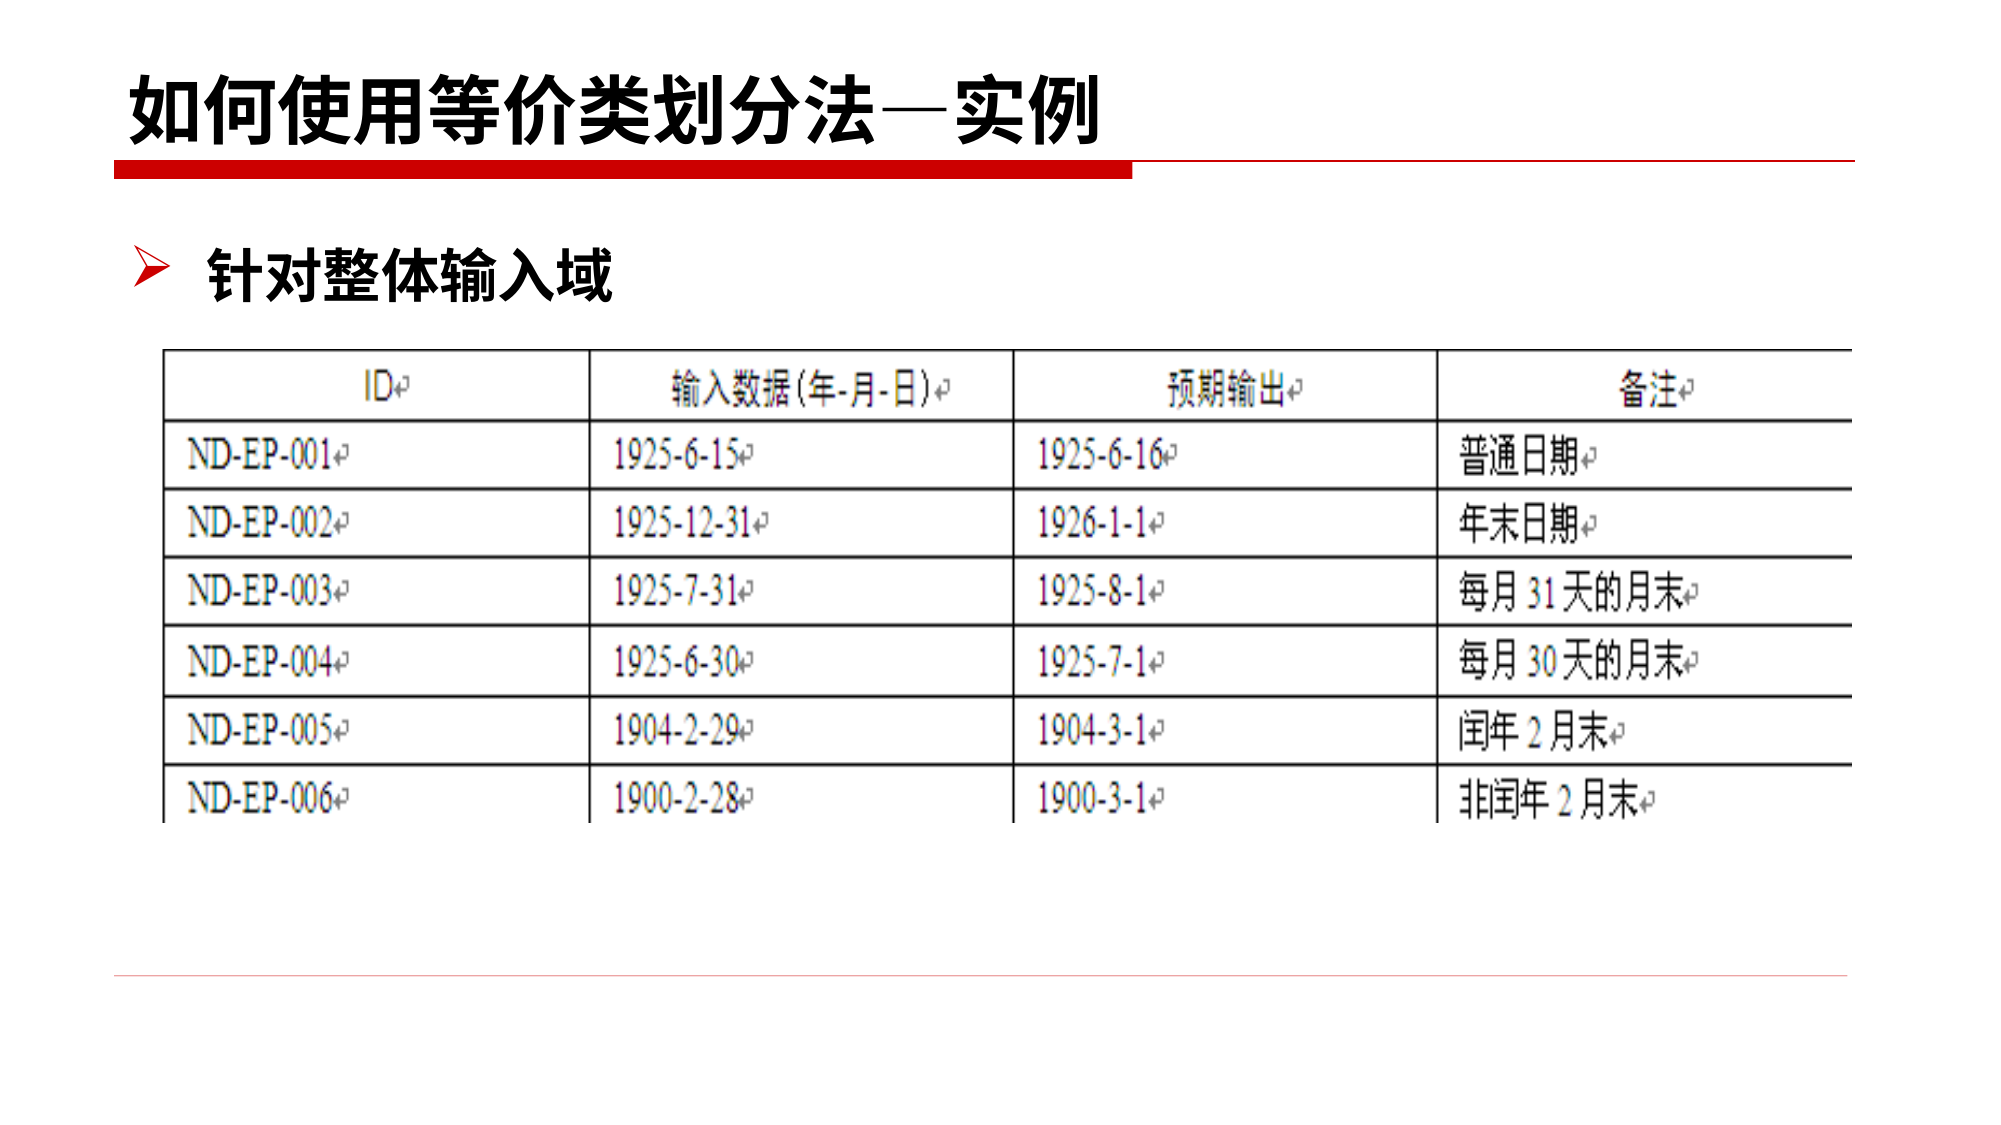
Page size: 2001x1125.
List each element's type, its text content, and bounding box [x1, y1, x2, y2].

title 如何使用等价类划分法—实例 [112, 42, 1863, 161]
picture [161, 349, 1852, 823]
list 针对整体输入域 [114, 196, 1865, 897]
